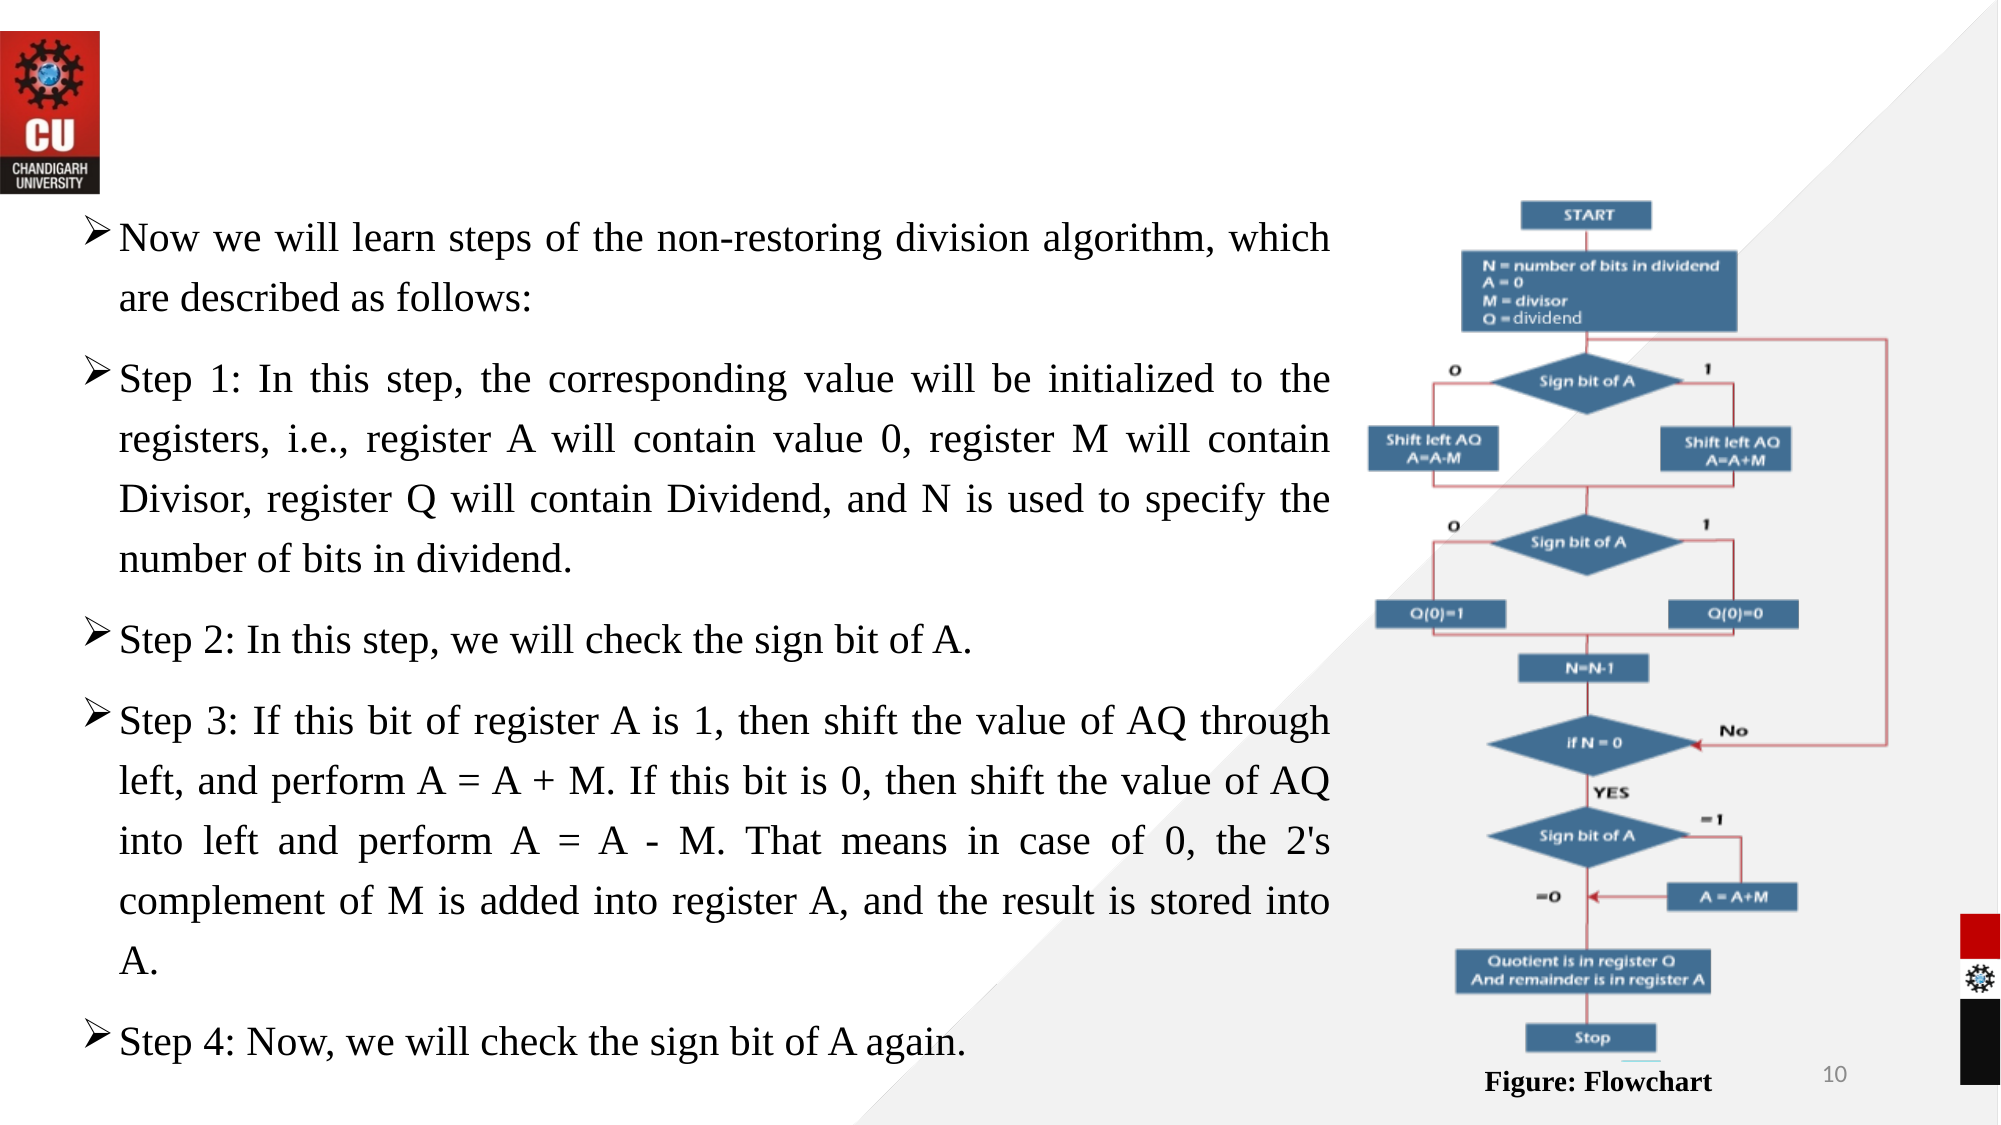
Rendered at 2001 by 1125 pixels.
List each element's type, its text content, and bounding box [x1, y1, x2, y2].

text_box Figure: Flowchart [1183, 1047, 2000, 1108]
list Now we will learn steps of the non-restoring division algorithm, which are described as follows: Step 1: In this step, the corresponding value will be initialized to the registers, i.e., register A will contain value 0, register M will contain Divisor, register Q will contain Dividend, and N is used to specify the number of bits in dividend. Step 2: In this step, we will check the sign bit of A. Step 3: If this bit of register A is 1, then shift the value of AQ through left, and perform A = A + M. If this bit is 0, then shift the value of AQ into left and perform A = A - M. That means in case of 0, the 2's complement of M is added into register A, and the result is stored into A. Step 4: Now, we will check the sign bit of A again. [66, 192, 1346, 949]
picture [0, 0, 2001, 1125]
